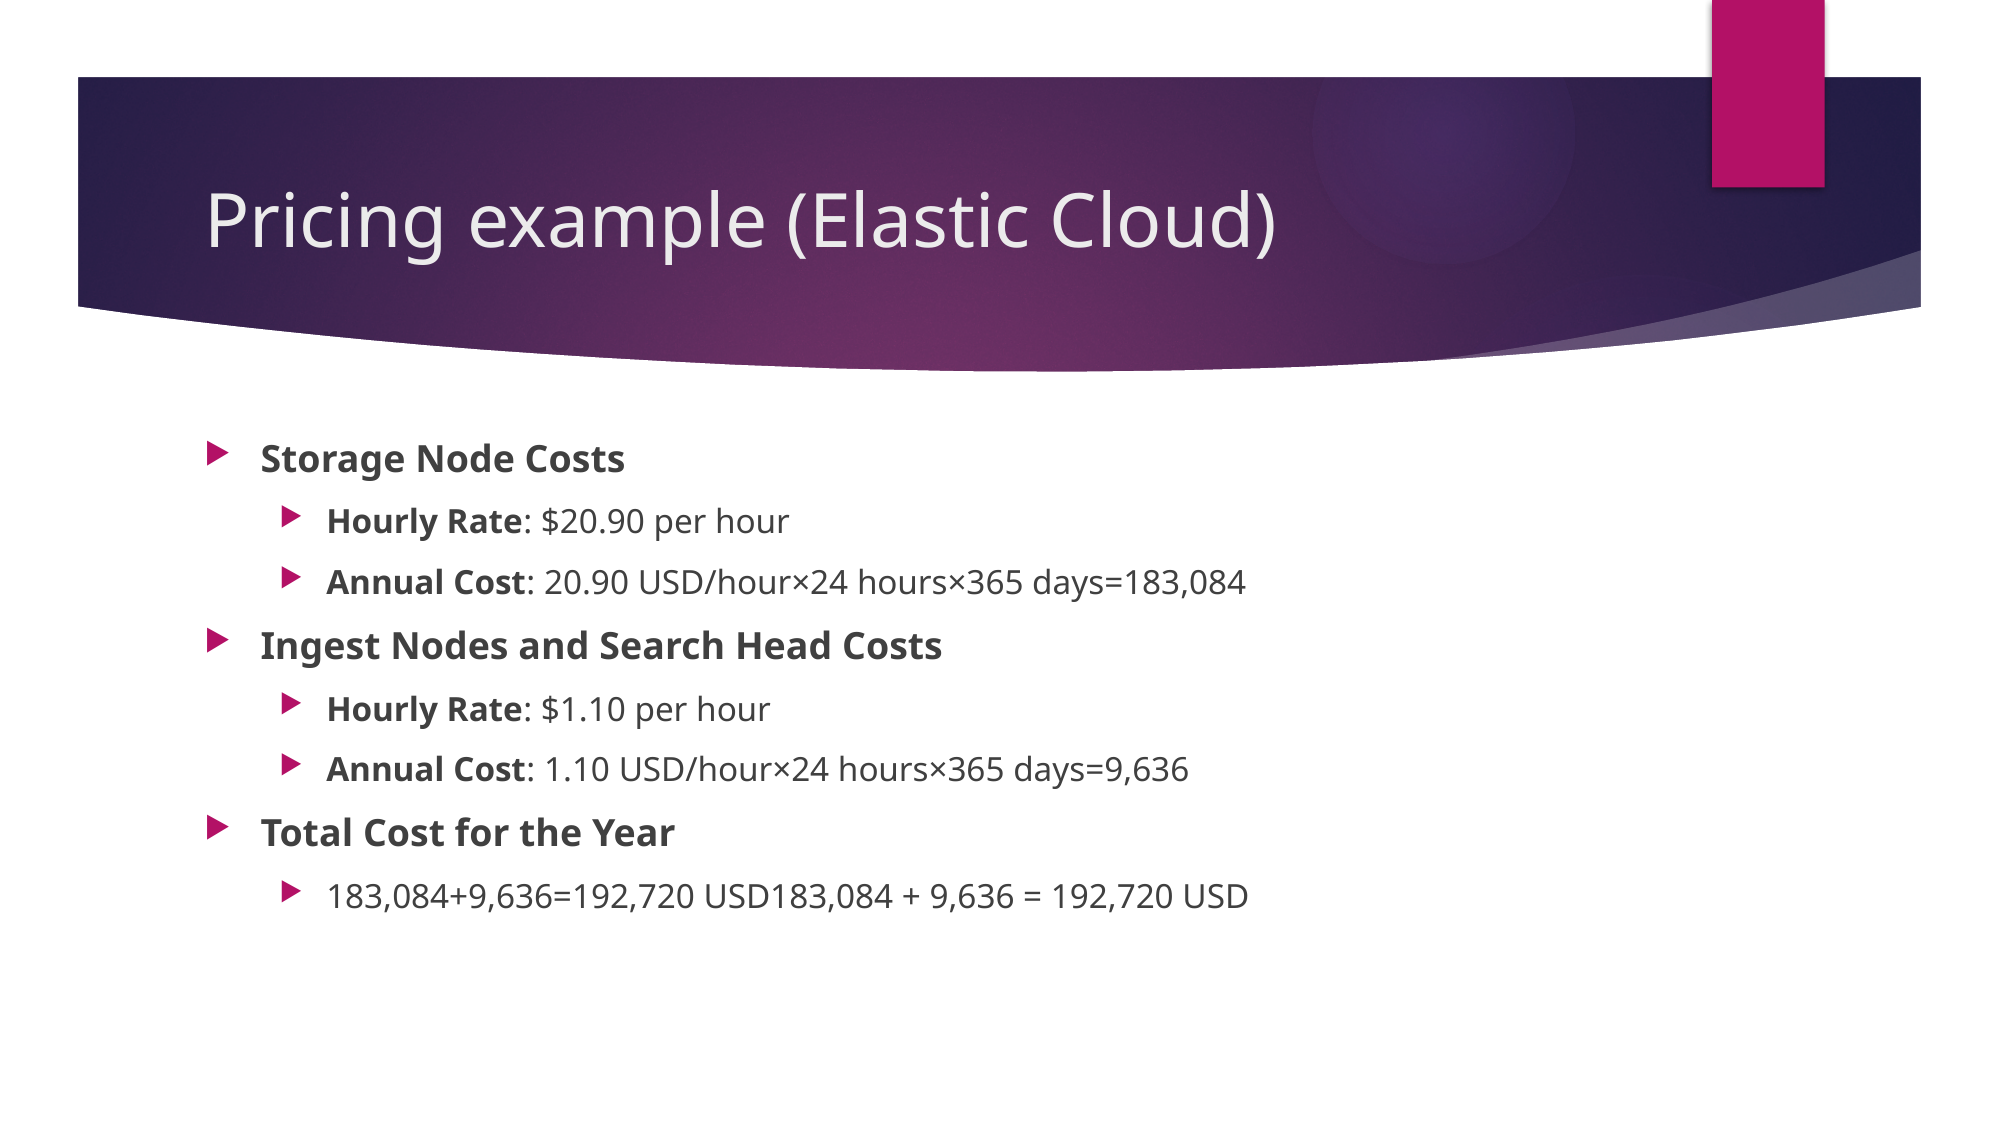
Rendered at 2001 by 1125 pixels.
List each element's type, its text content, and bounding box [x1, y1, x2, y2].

list Storage Node Costs Hourly Rate: $20.90 per hour Annual Cost: 20.90 USD/hour×24 hours×365 days=183,084 Ingest Nodes and Search Head Costs Hourly Rate: $1.10 per hour Annual Cost: 1.10 USD/hour×24 hours×365 days=9,636 Total Cost for the Year 183,084+9,636=192,720 USD183,084 + 9,636 = 192,720 USD [189, 427, 1638, 988]
title Pricing example (Elastic Cloud) [189, 159, 1627, 276]
